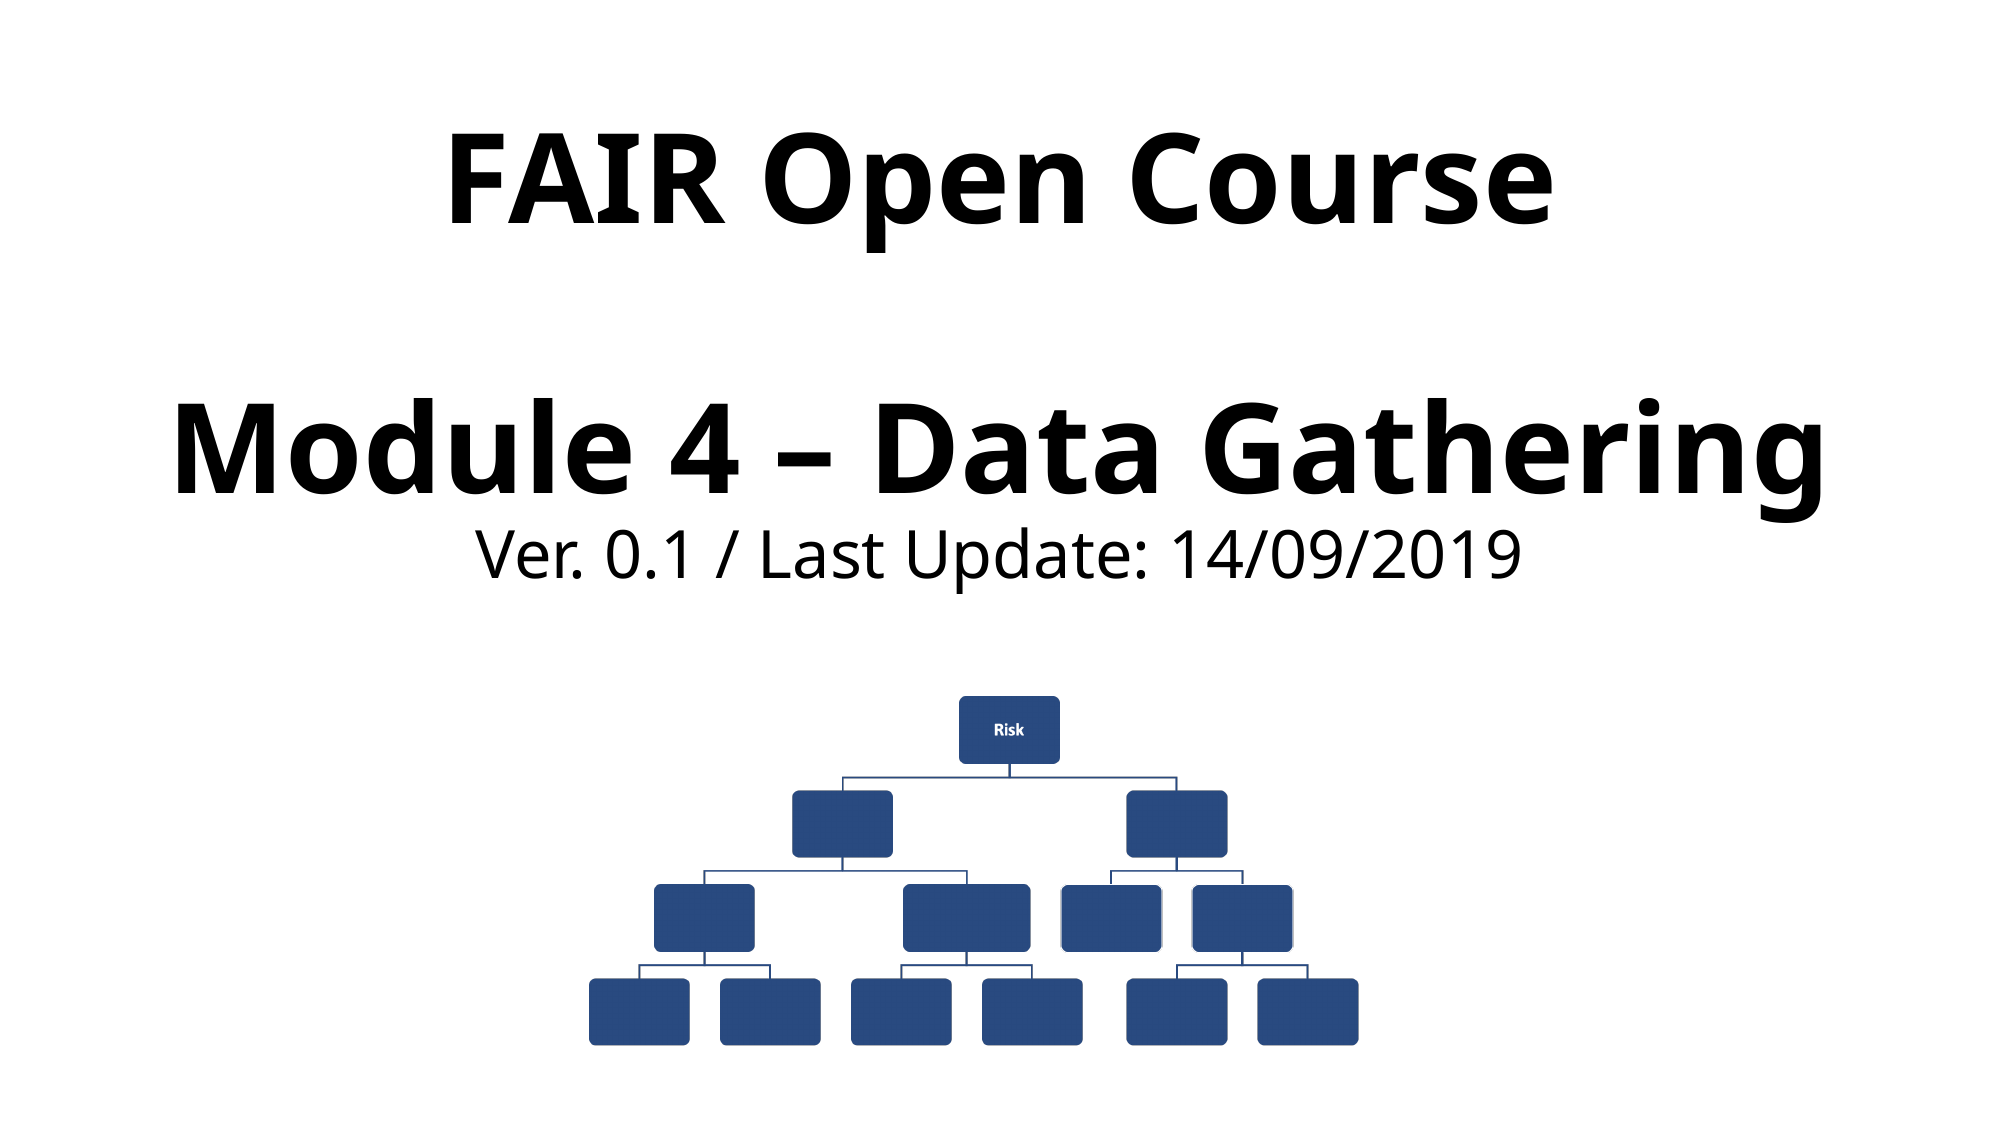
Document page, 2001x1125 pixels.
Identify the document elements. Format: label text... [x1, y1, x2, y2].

title FAIR Open Course Module 4 – Data Gathering Ver. 0.1 / Last Update: 14/09/2019 [0, 79, 2000, 751]
picture [553, 696, 1393, 1046]
